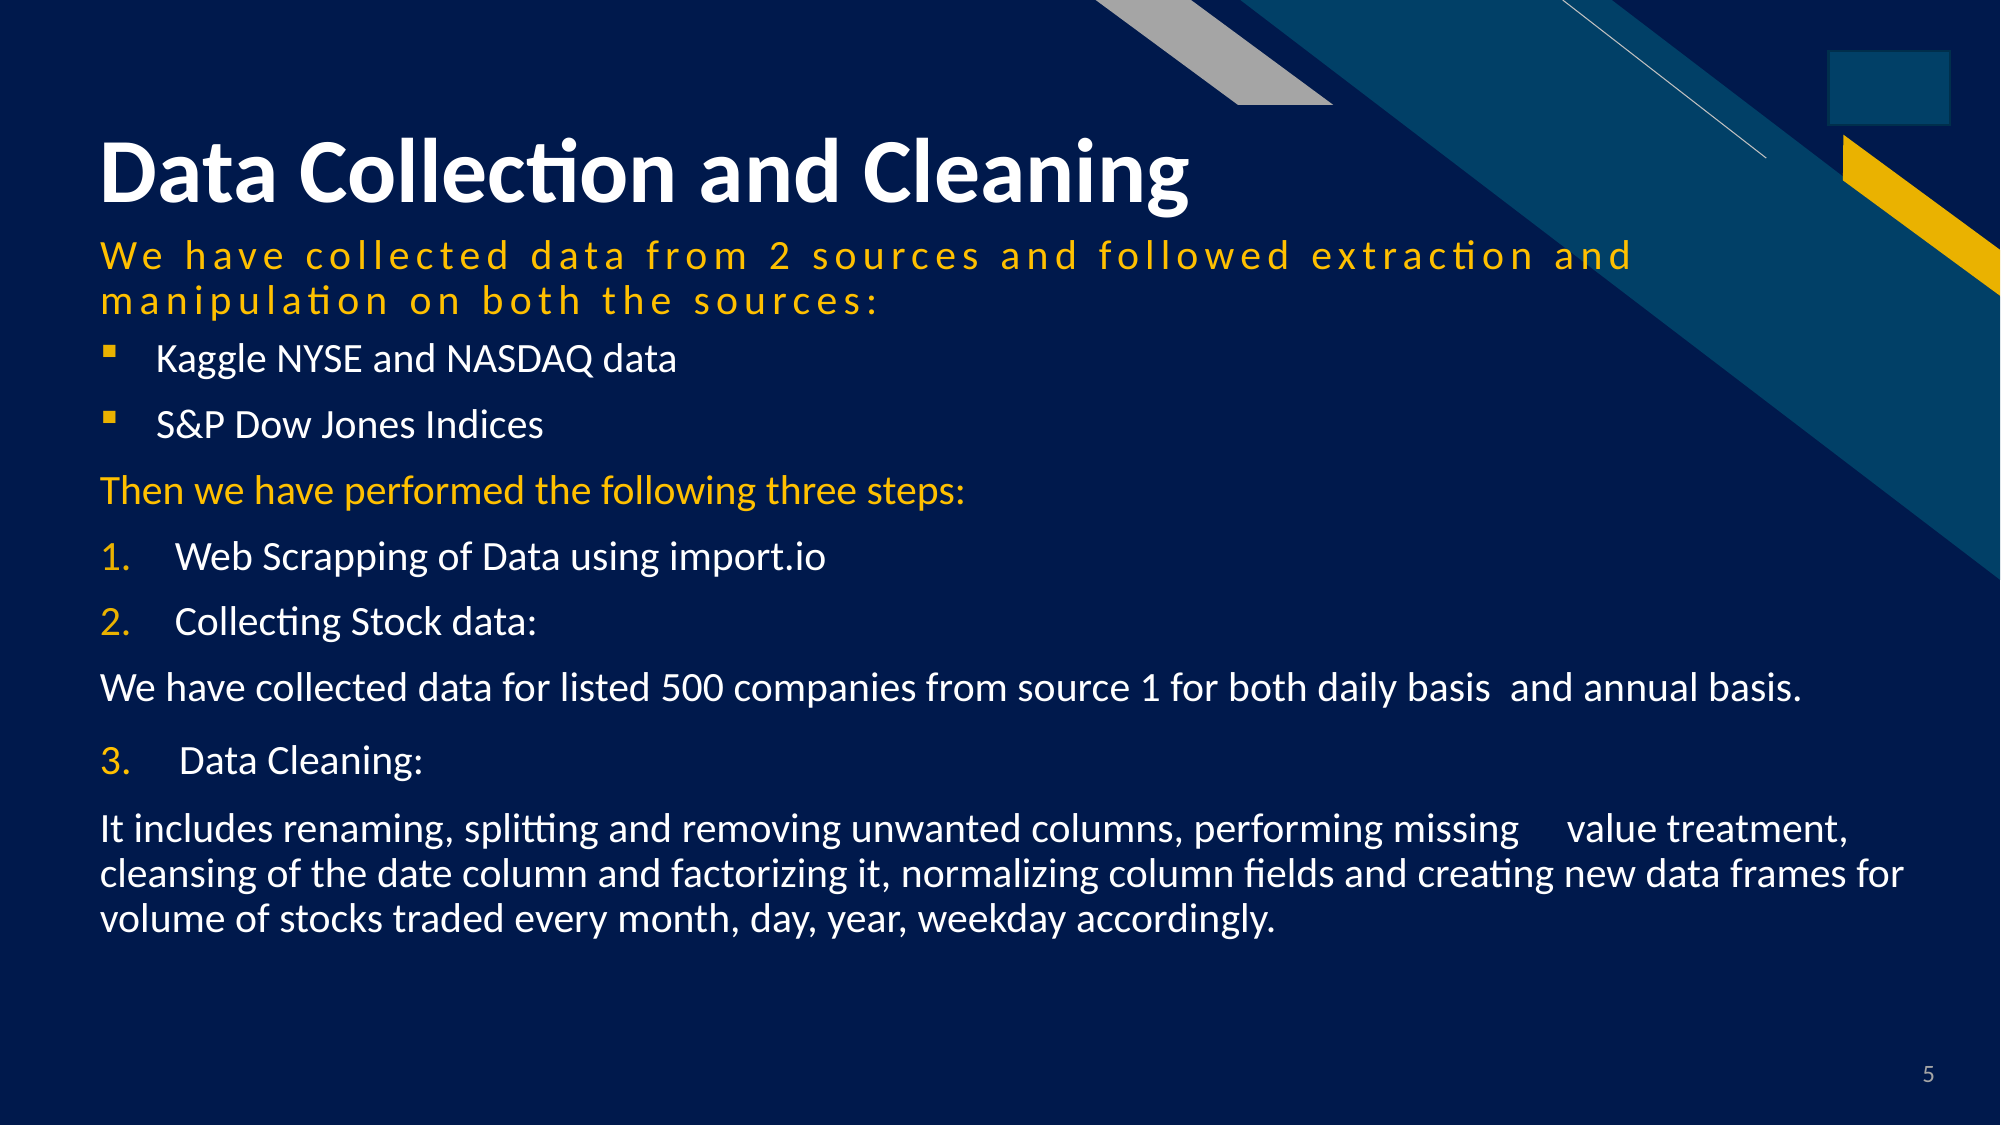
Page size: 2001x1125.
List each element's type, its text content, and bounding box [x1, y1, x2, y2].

slide_number 5 [1828, 1042, 1950, 1103]
list We have collected data from 2 sources and followed extraction and manipulation on both the sources: [85, 225, 1934, 326]
title Data Collection and Cleaning [85, 34, 1453, 223]
list Kaggle NYSE and NASDAQ data S&P Dow Jones Indices Then we have performed the following three steps: Web Scrapping of Data using import.io Collecting Stock data: We have collected data for listed 500 companies from source 1 for both daily basis and annual basis. 3. Data Cleaning: It includes renaming, splitting and removing unwanted columns, performing missing value treatment, cleansing of the date column and factorizing it, normalizing column fields and creating new data frames for volume of stocks traded every month, day, year, weekday accordingly. [85, 329, 1934, 999]
text_box [1827, 50, 1951, 126]
